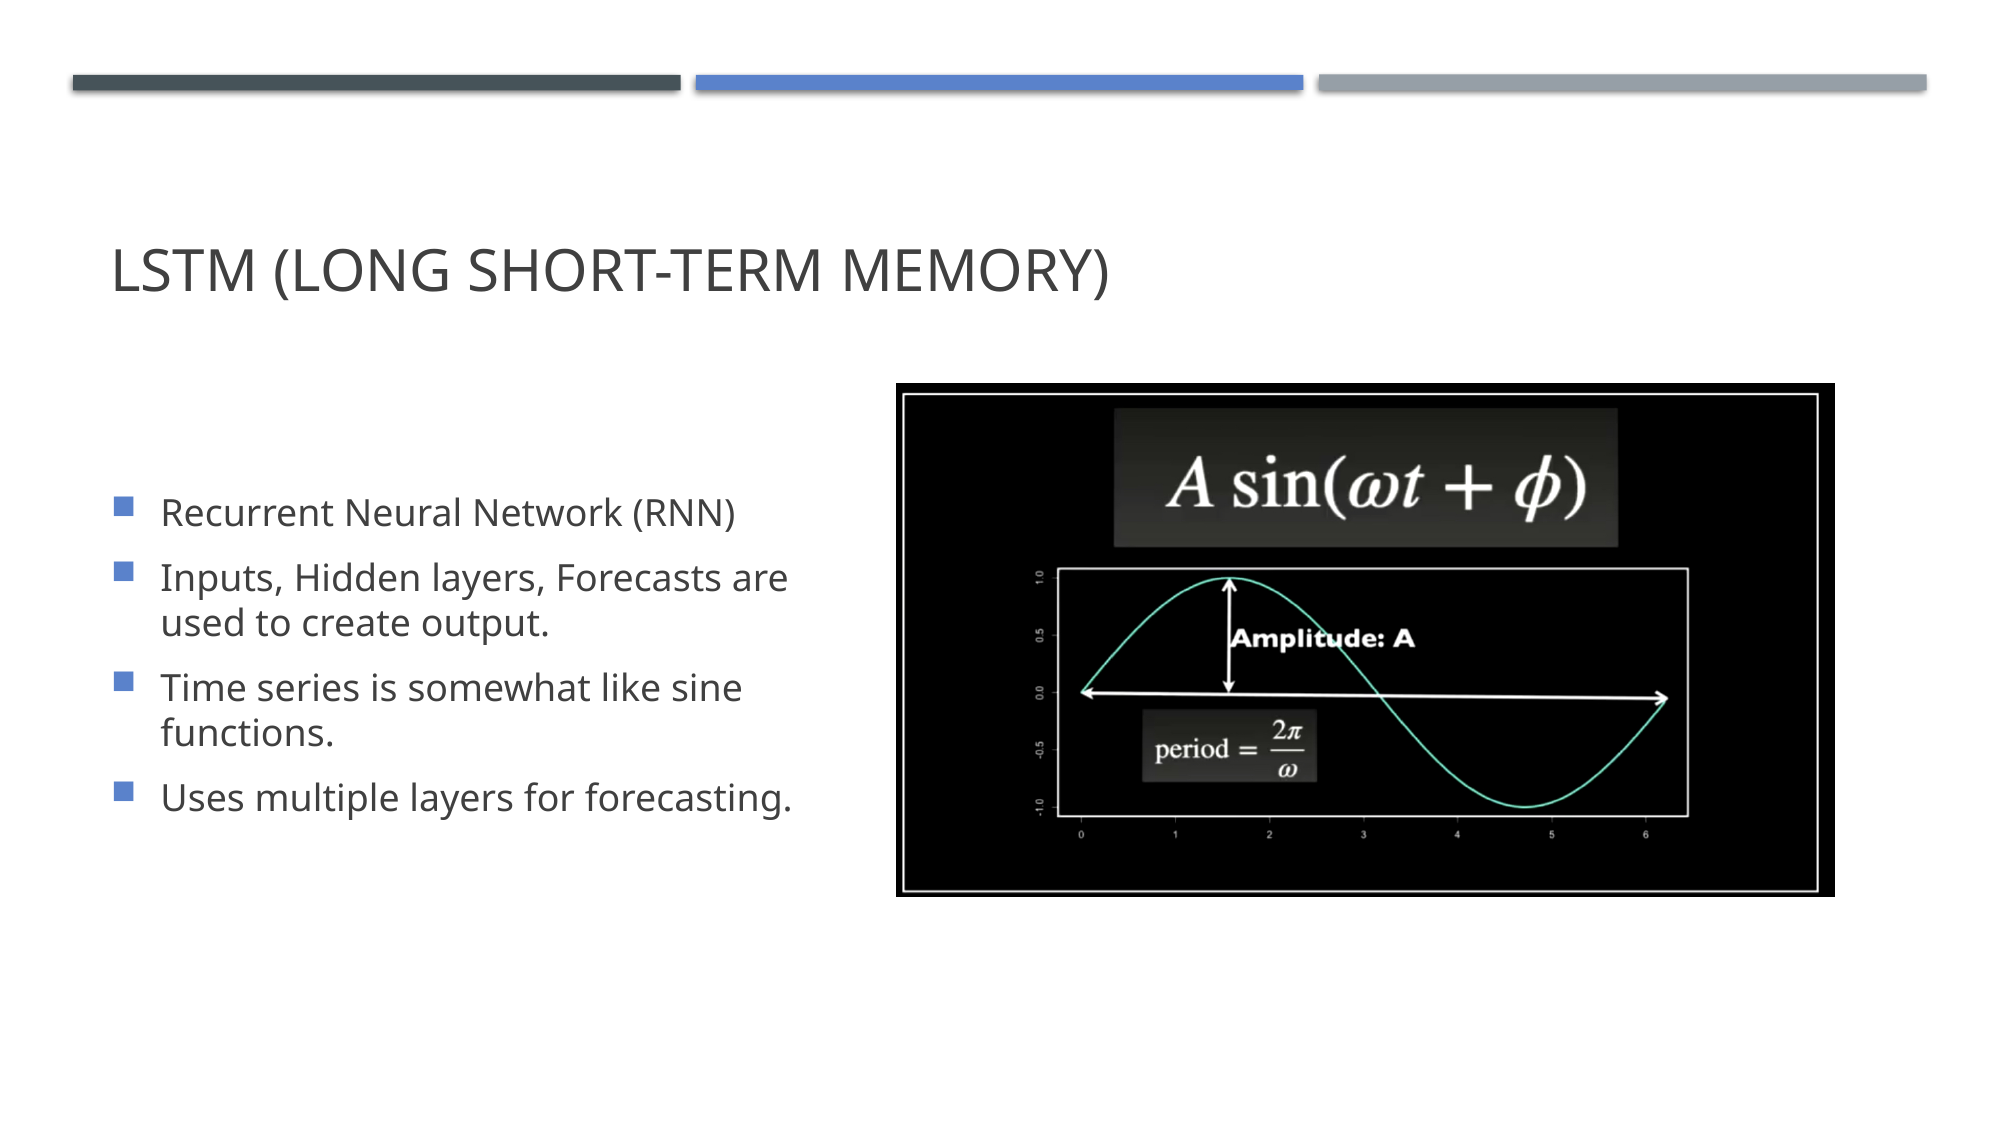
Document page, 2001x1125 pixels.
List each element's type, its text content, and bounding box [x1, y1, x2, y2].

title Lstm (Long short-term memory) [95, 115, 1905, 311]
picture [895, 352, 1835, 898]
list Recurrent Neural Network (RNN) Inputs, Hidden layers, Forecasts are used to create output. Time series is somewhat like sine functions. Uses multiple layers for forecasting. [95, 383, 814, 989]
